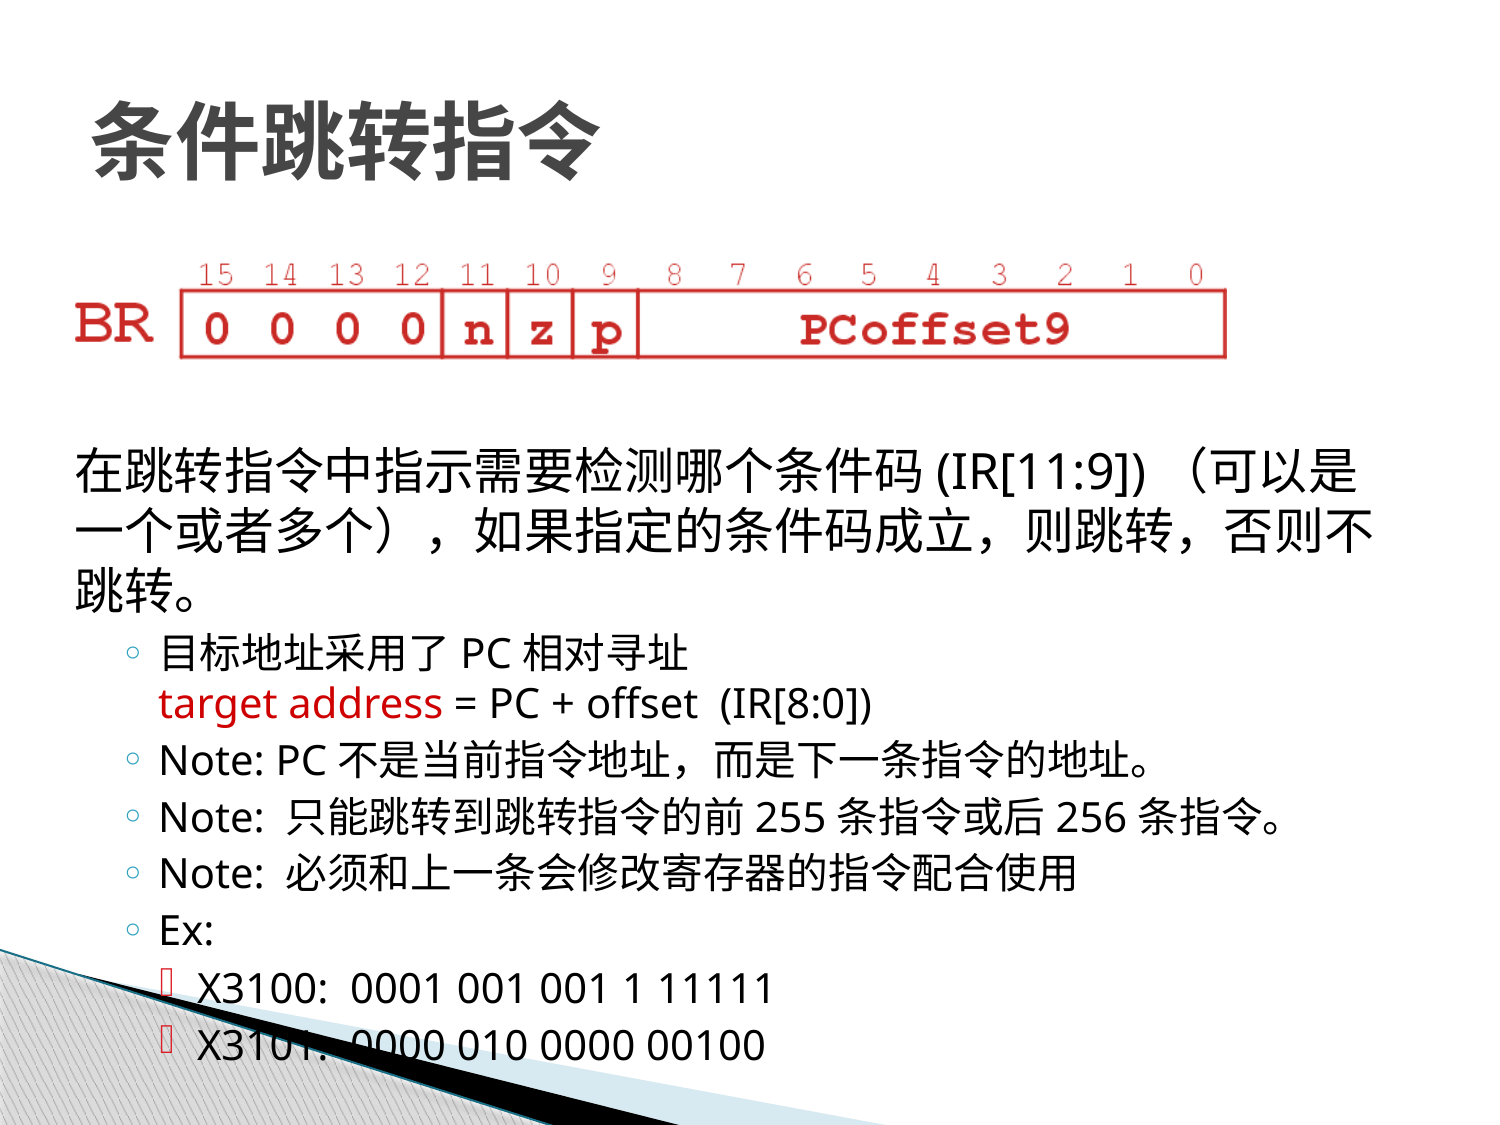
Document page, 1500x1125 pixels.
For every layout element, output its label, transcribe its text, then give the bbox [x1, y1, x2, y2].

list 在跳转指令中指示需要检测哪个条件码(IR[11:9])（可以是一个或者多个），如果指定的条件码成立，则跳转，否则不跳转。 目标地址采用了PC相对寻址 target address = PC + offset (IR[8:0]) Note: PC不是当前指令地址，而是下一条指令的地址。 Note: 只能跳转到跳转指令的前255条指令或后256条指令。 Note: 必须和上一条会修改寄存器的指令配合使用 Ex: X3100: 0001 001 001 1 11111 X3101: 0000 010 0000 00100 [41, 432, 1392, 930]
picture [74, 257, 1227, 369]
title 条件跳转指令 [75, 45, 1425, 233]
